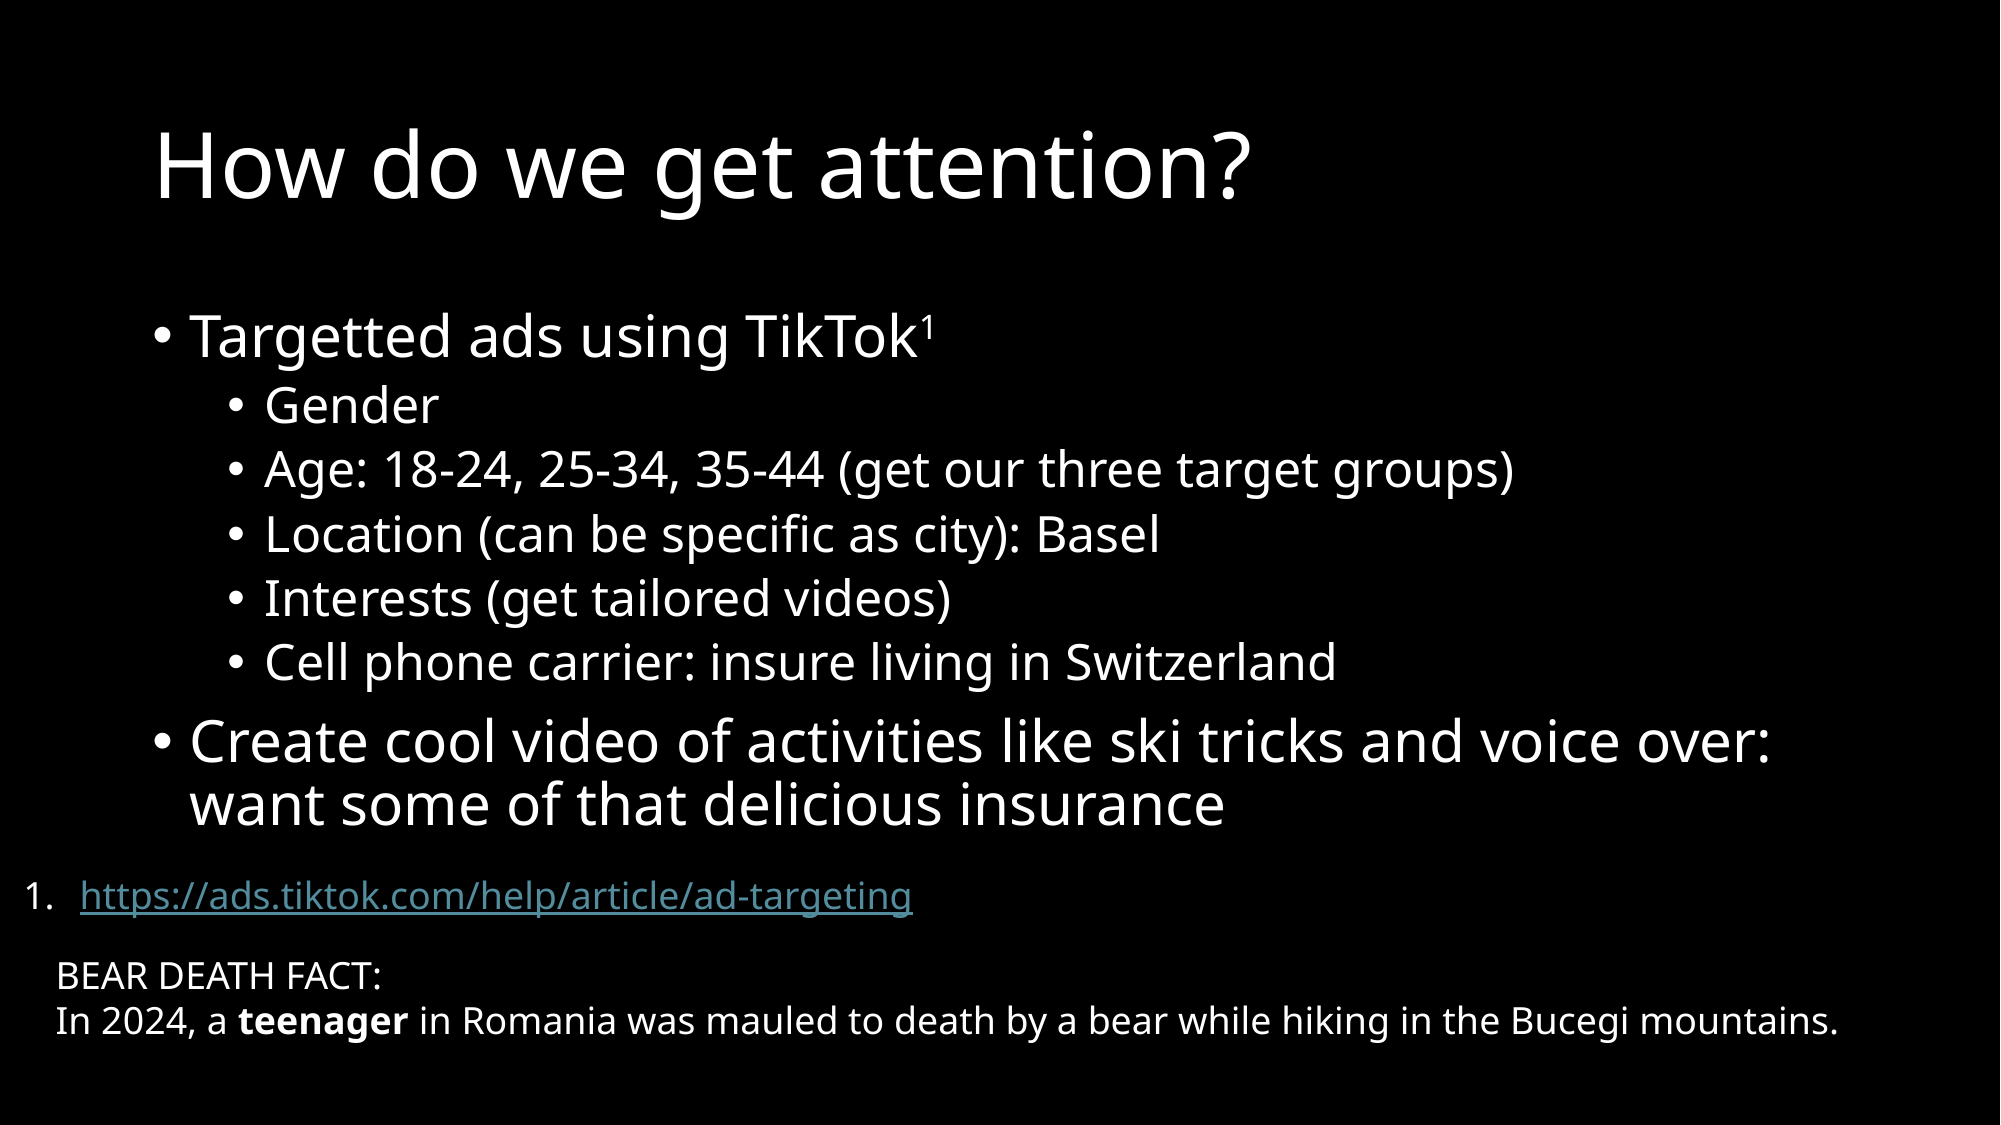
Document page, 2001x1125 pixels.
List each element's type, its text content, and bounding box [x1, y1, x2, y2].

list Targetted ads using TikTok1 Gender Age: 18-24, 25-34, 35-44 (get our three target groups) Location (can be specific as city): Basel Interests (get tailored videos) Cell phone carrier: insure living in Switzerland Create cool video of activities like ski tricks and voice over: want some of that delicious insurance [137, 299, 1863, 865]
text_box https://ads.tiktok.com/help/article/ad-targeting [8, 864, 929, 976]
text_box BEAR DEATH FACT: In 2024, a teenager in Romania was mauled to death by a bear while hiking in the Bucegi mountains. [40, 944, 1866, 1050]
title How do we get attention? [137, 59, 1863, 278]
